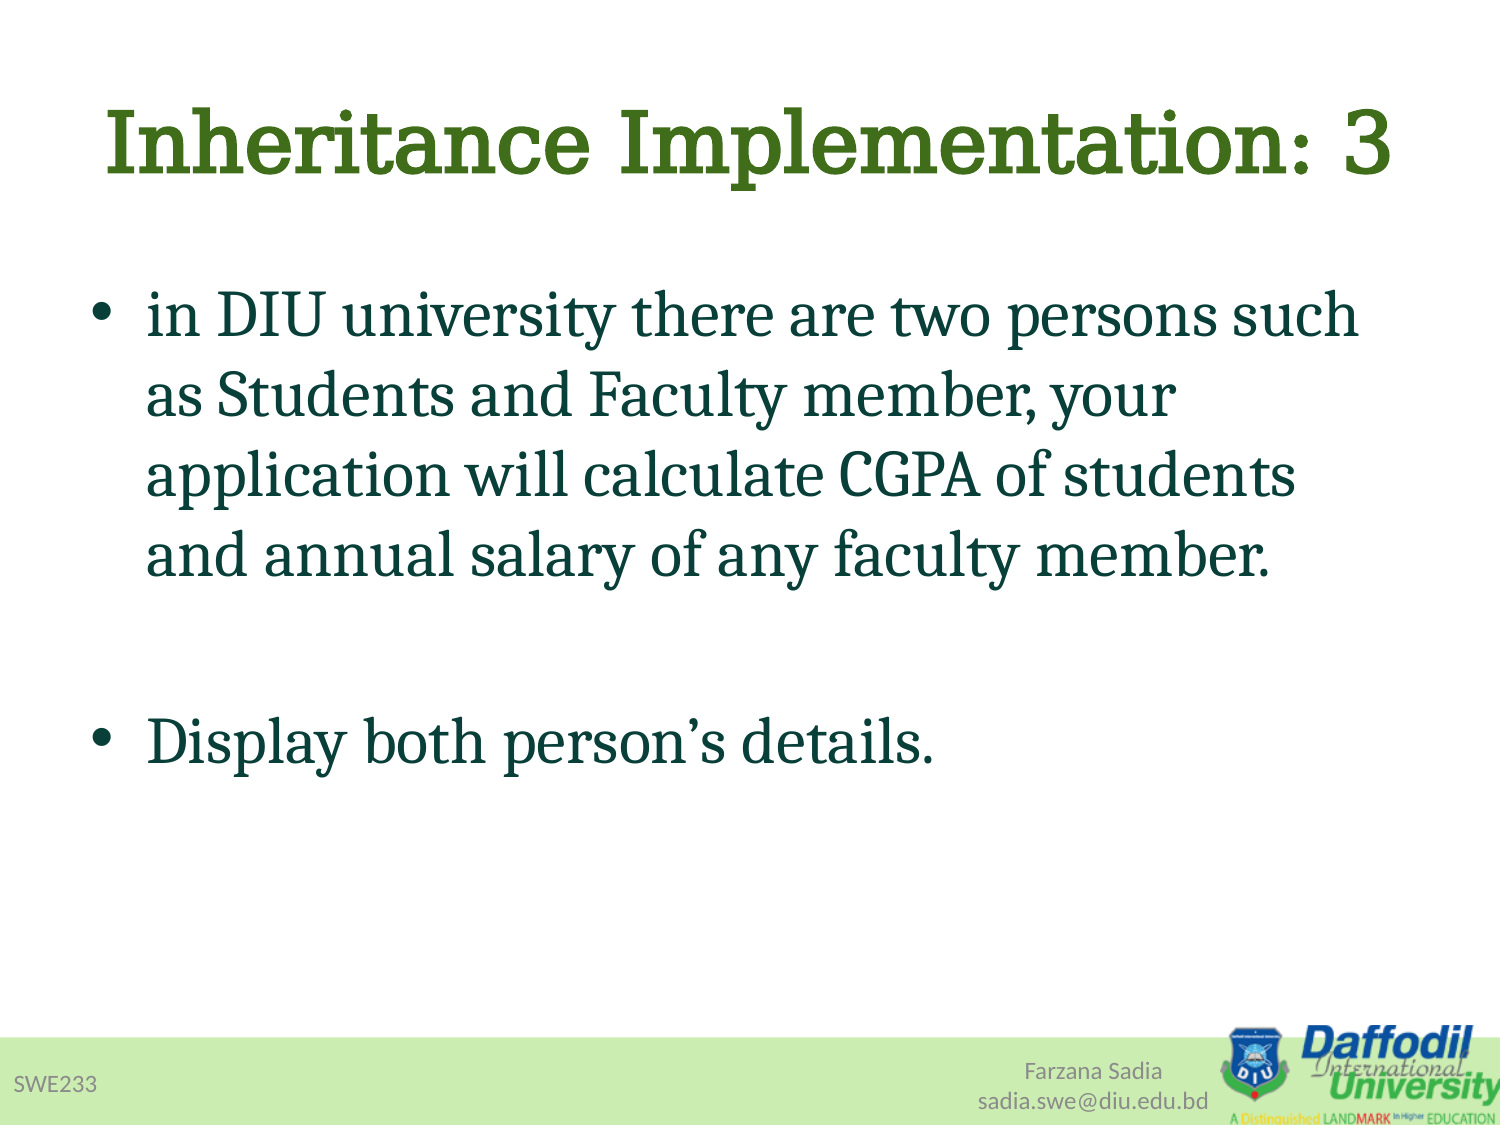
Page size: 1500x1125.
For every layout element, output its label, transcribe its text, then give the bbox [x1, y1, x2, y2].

picture [1220, 1025, 1500, 1125]
title Inheritance Implementation: 3 [75, 45, 1425, 233]
list in DIU university there are two persons such as Students and Faculty member, your application will calculate CGPA of students and annual salary of any faculty member. Display both person’s details. [75, 262, 1425, 1005]
